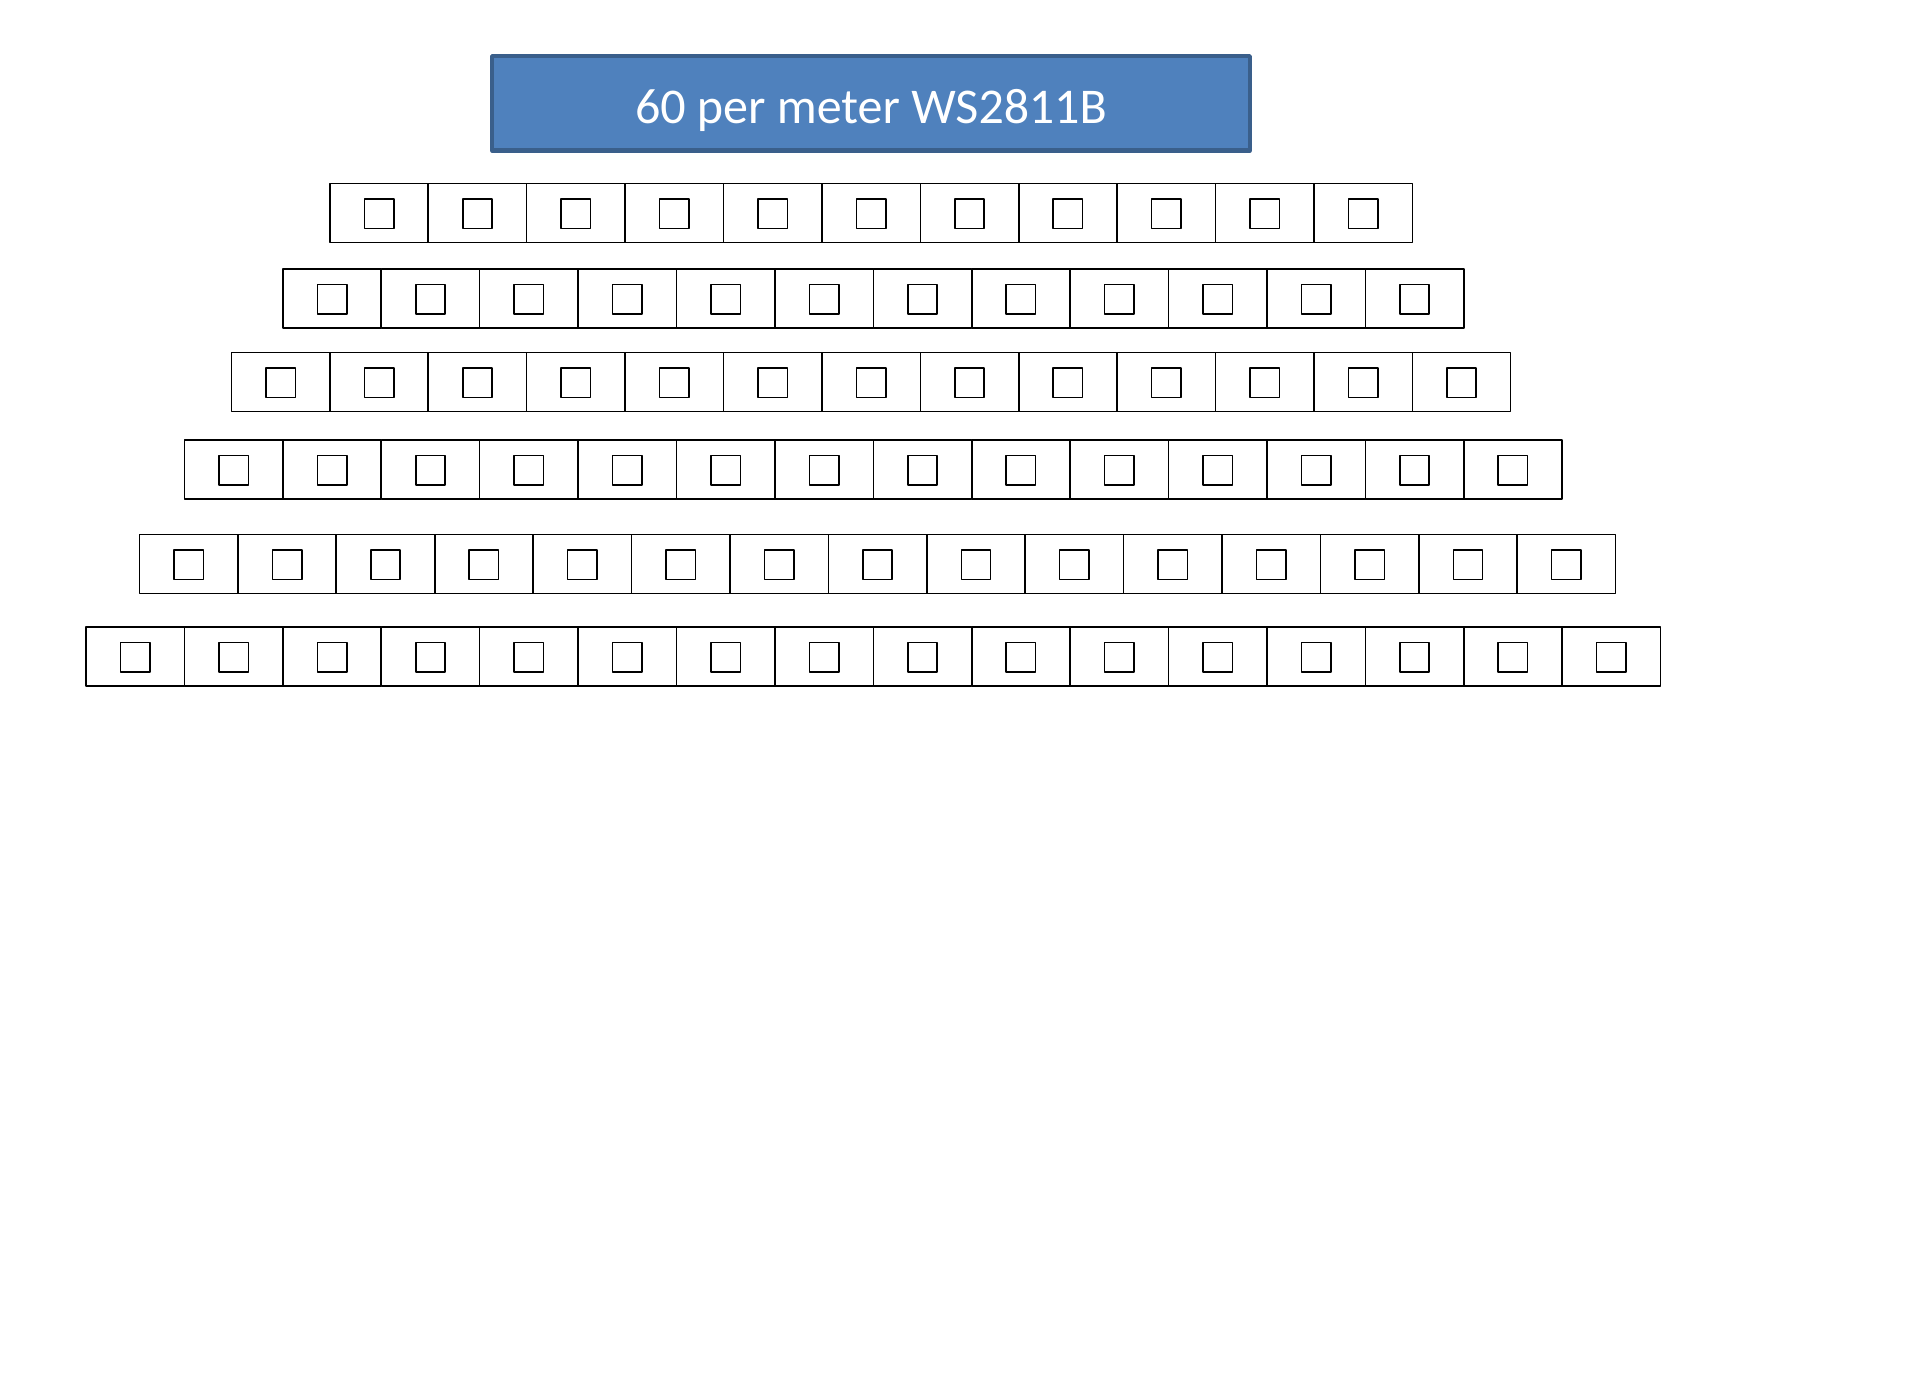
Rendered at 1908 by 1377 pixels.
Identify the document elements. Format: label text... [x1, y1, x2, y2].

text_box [329, 182, 1413, 243]
text_box 60 per meter WS2811B [490, 54, 1252, 153]
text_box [231, 352, 1511, 412]
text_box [184, 439, 1563, 500]
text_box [85, 626, 1661, 687]
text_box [139, 534, 1616, 594]
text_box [282, 268, 1464, 329]
